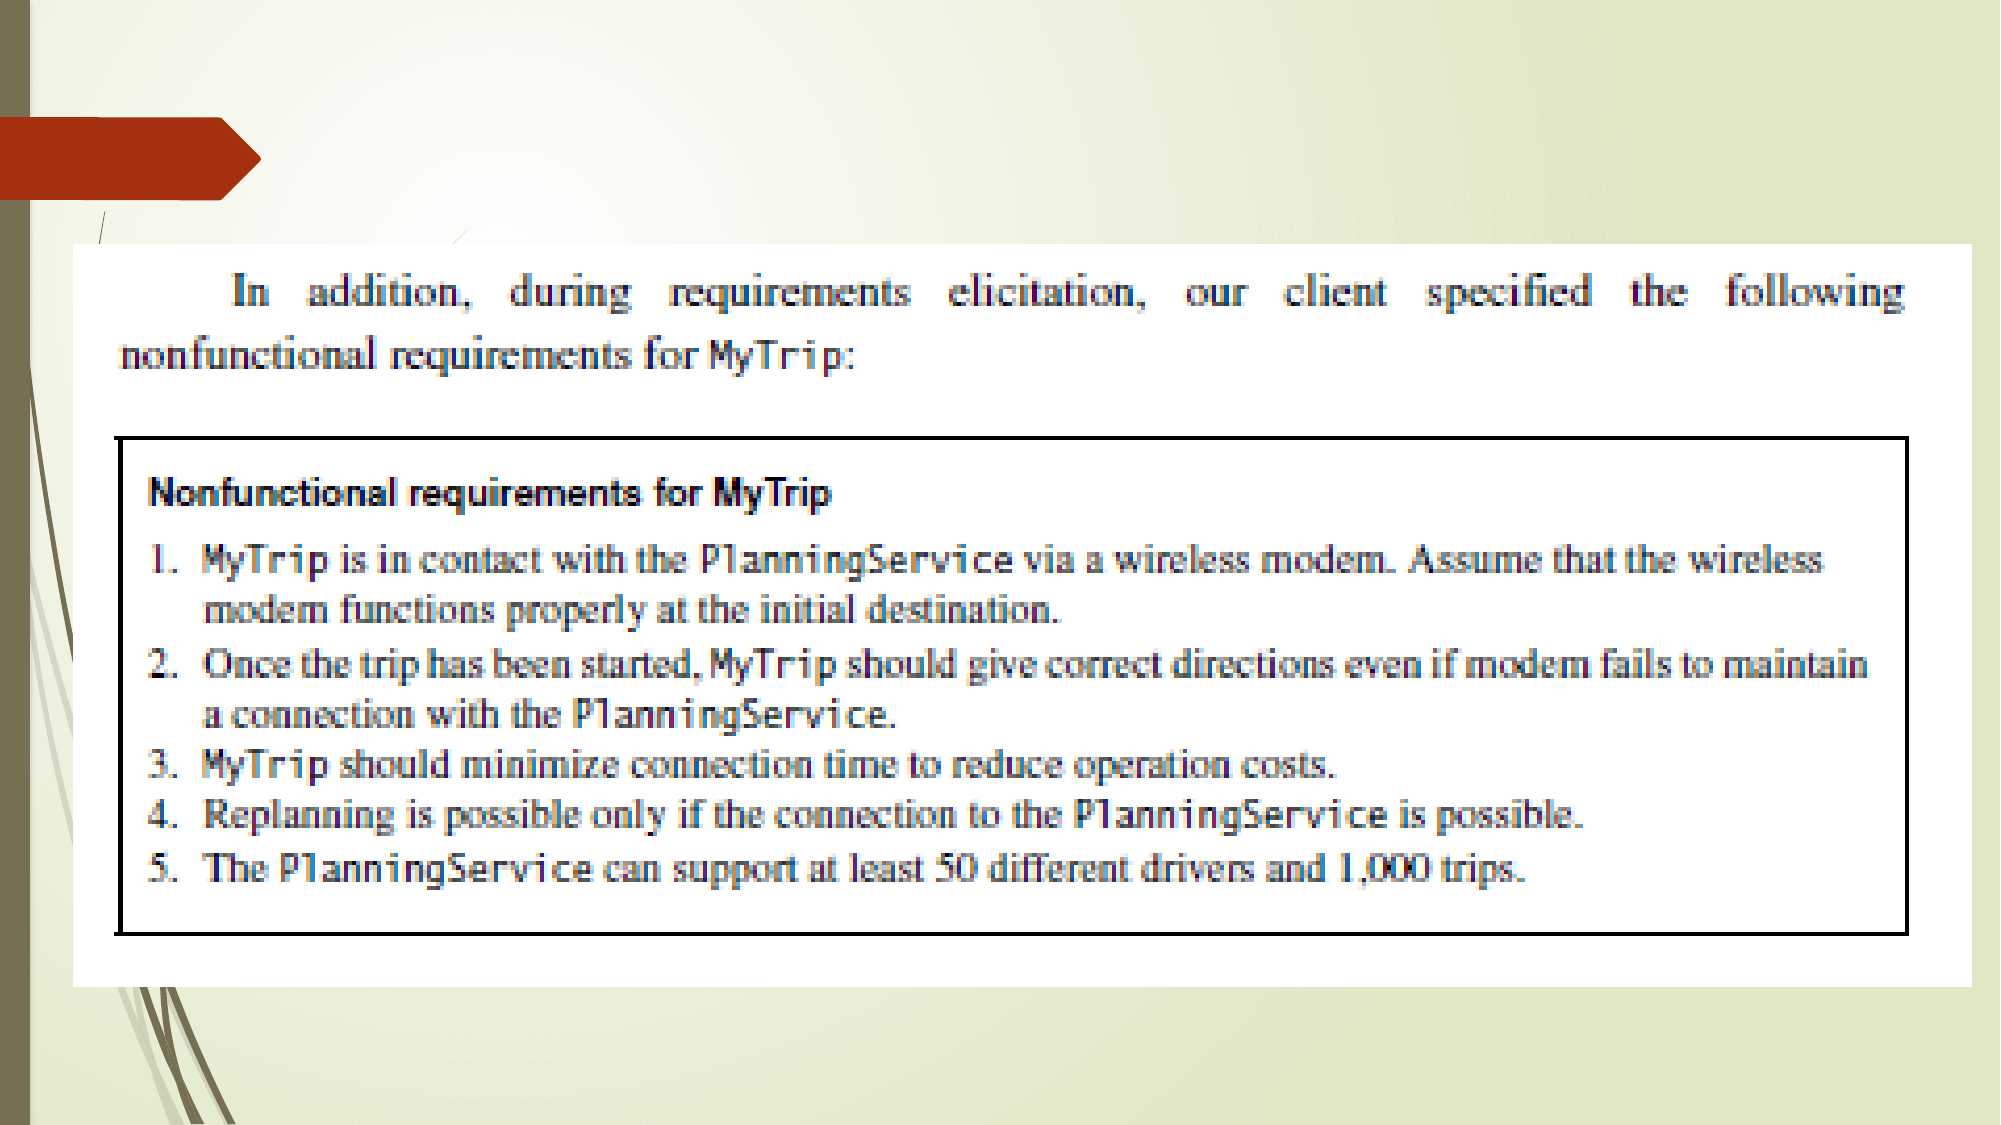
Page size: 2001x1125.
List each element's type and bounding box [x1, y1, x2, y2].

picture [73, 244, 1972, 987]
